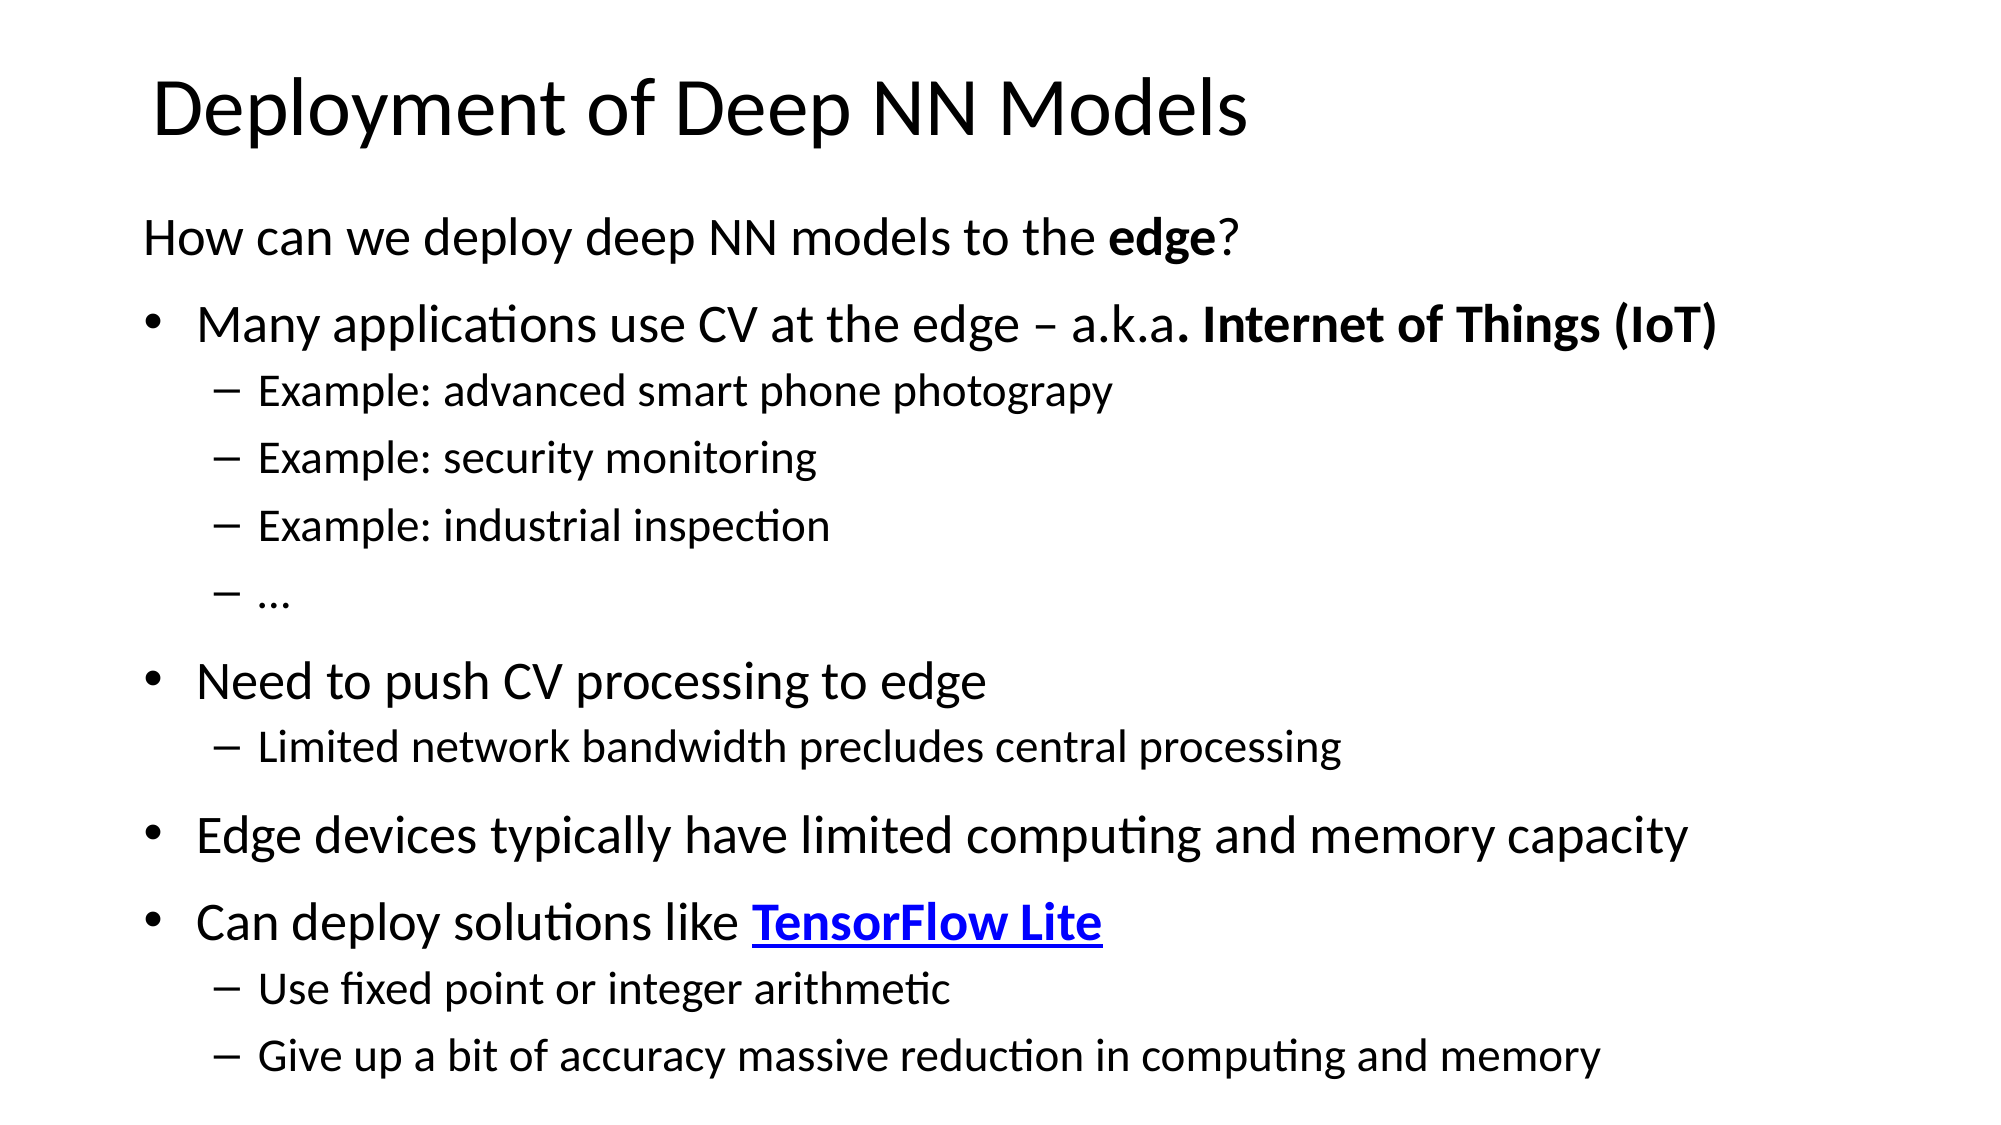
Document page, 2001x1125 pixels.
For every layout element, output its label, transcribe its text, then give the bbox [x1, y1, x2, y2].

text_box Deployment of Deep NN Models [137, 0, 1863, 218]
list How can we deploy deep NN models to the edge? Many applications use CV at the edge – a.k.a. Internet of Things (IoT) Example: advanced smart phone photograpy Example: security monitoring Example: industrial inspection … Need to push CV processing to edge Limited network bandwidth precludes central processing Edge devices typically have limited computing and memory capacity Can deploy solutions like TensorFlow Lite Use fixed point or integer arithmetic Give up a bit of accuracy massive reduction in computing and memory [128, 194, 1854, 1089]
